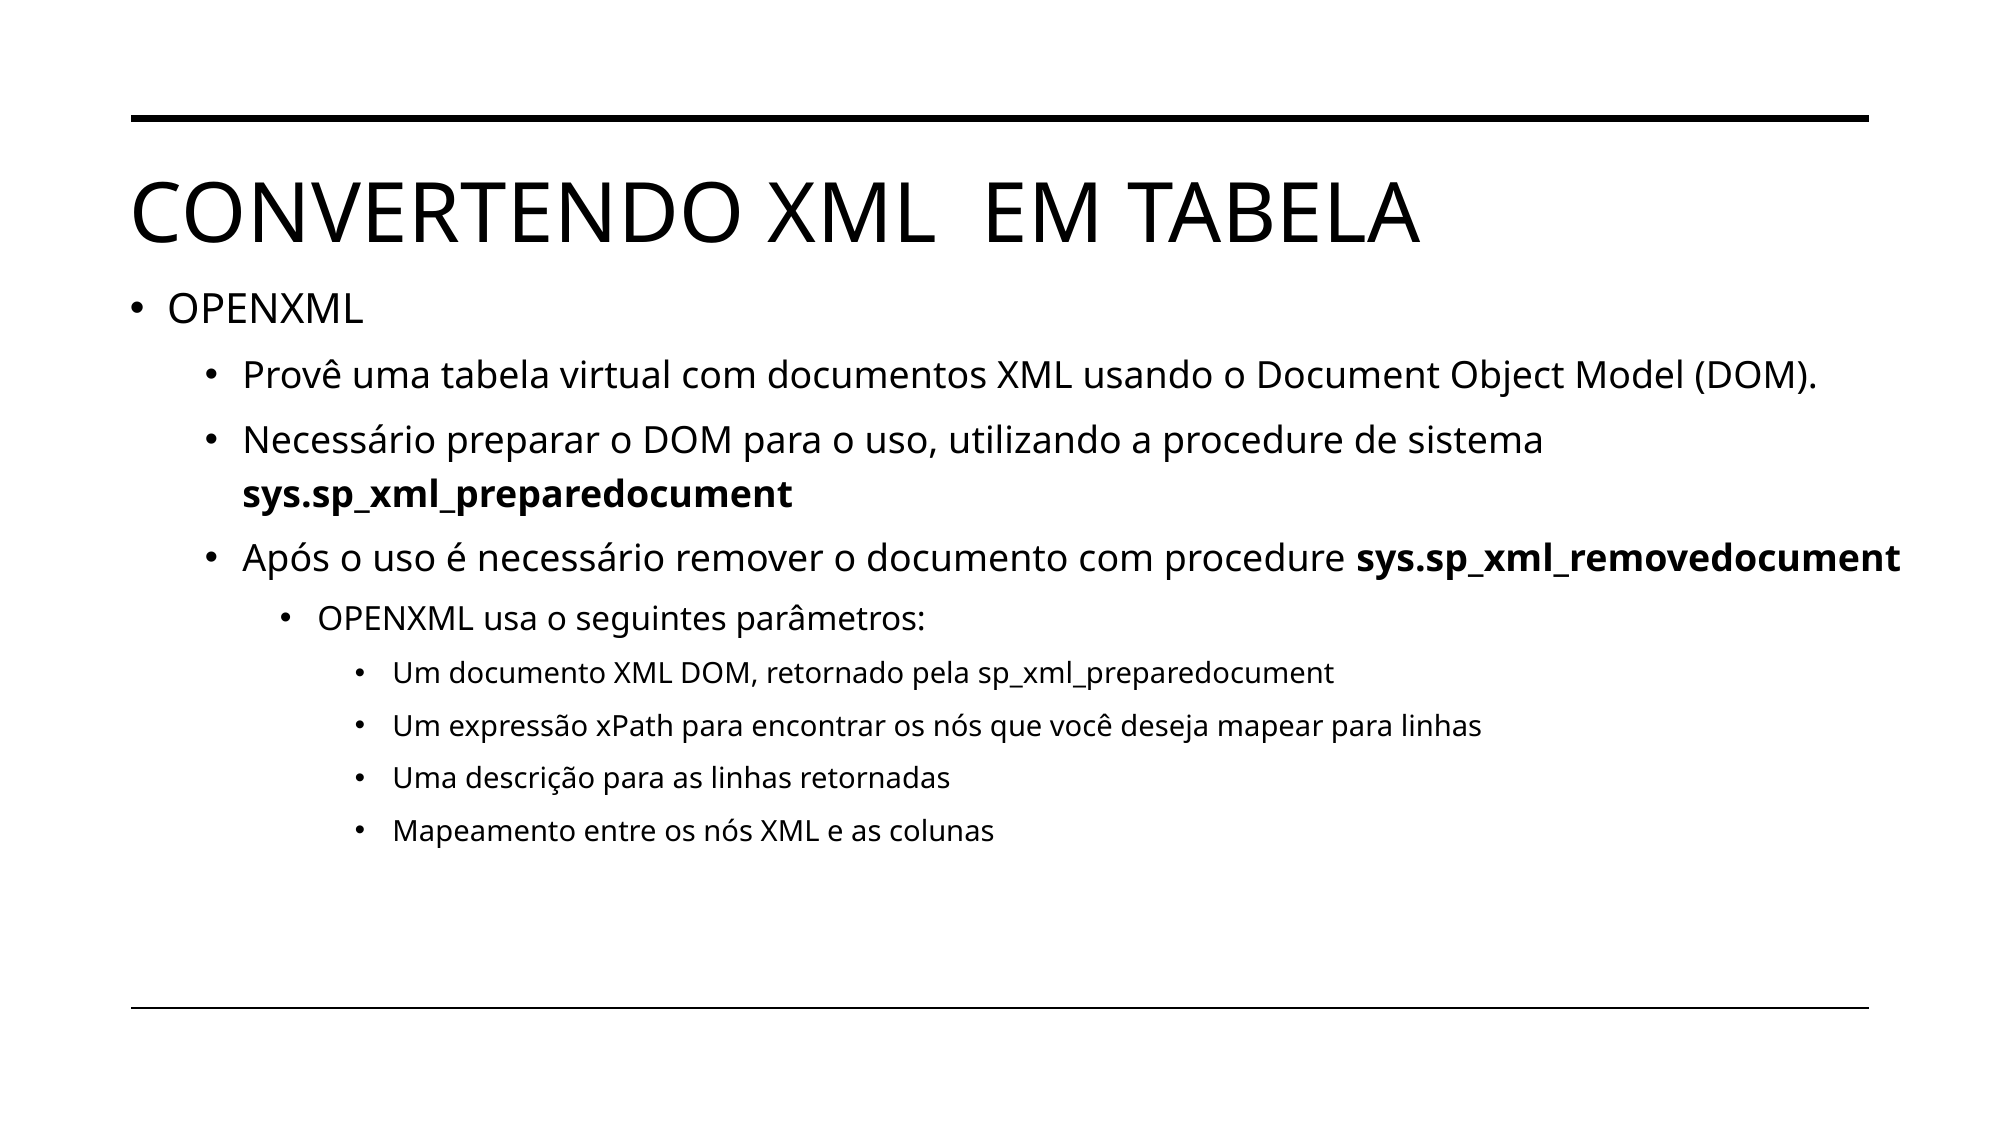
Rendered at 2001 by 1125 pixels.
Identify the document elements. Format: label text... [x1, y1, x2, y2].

list OPENXML Provê uma tabela virtual com documentos XML usando o Document Object Model (DOM). Necessário preparar o DOM para o uso, utilizando a procedure de sistema sys.sp_xml_preparedocument Após o uso é necessário remover o documento com procedure sys.sp_xml_removedocument OPENXML usa o seguintes parâmetros: Um documento XML DOM, retornado pela sp_xml_preparedocument Um expressão xPath para encontrar os nós que você deseja mapear para linhas Uma descrição para as linhas retornadas Mapeamento entre os nós XML e as colunas [114, 264, 1924, 1006]
title Convertendo xml em tabela [114, 151, 1869, 264]
